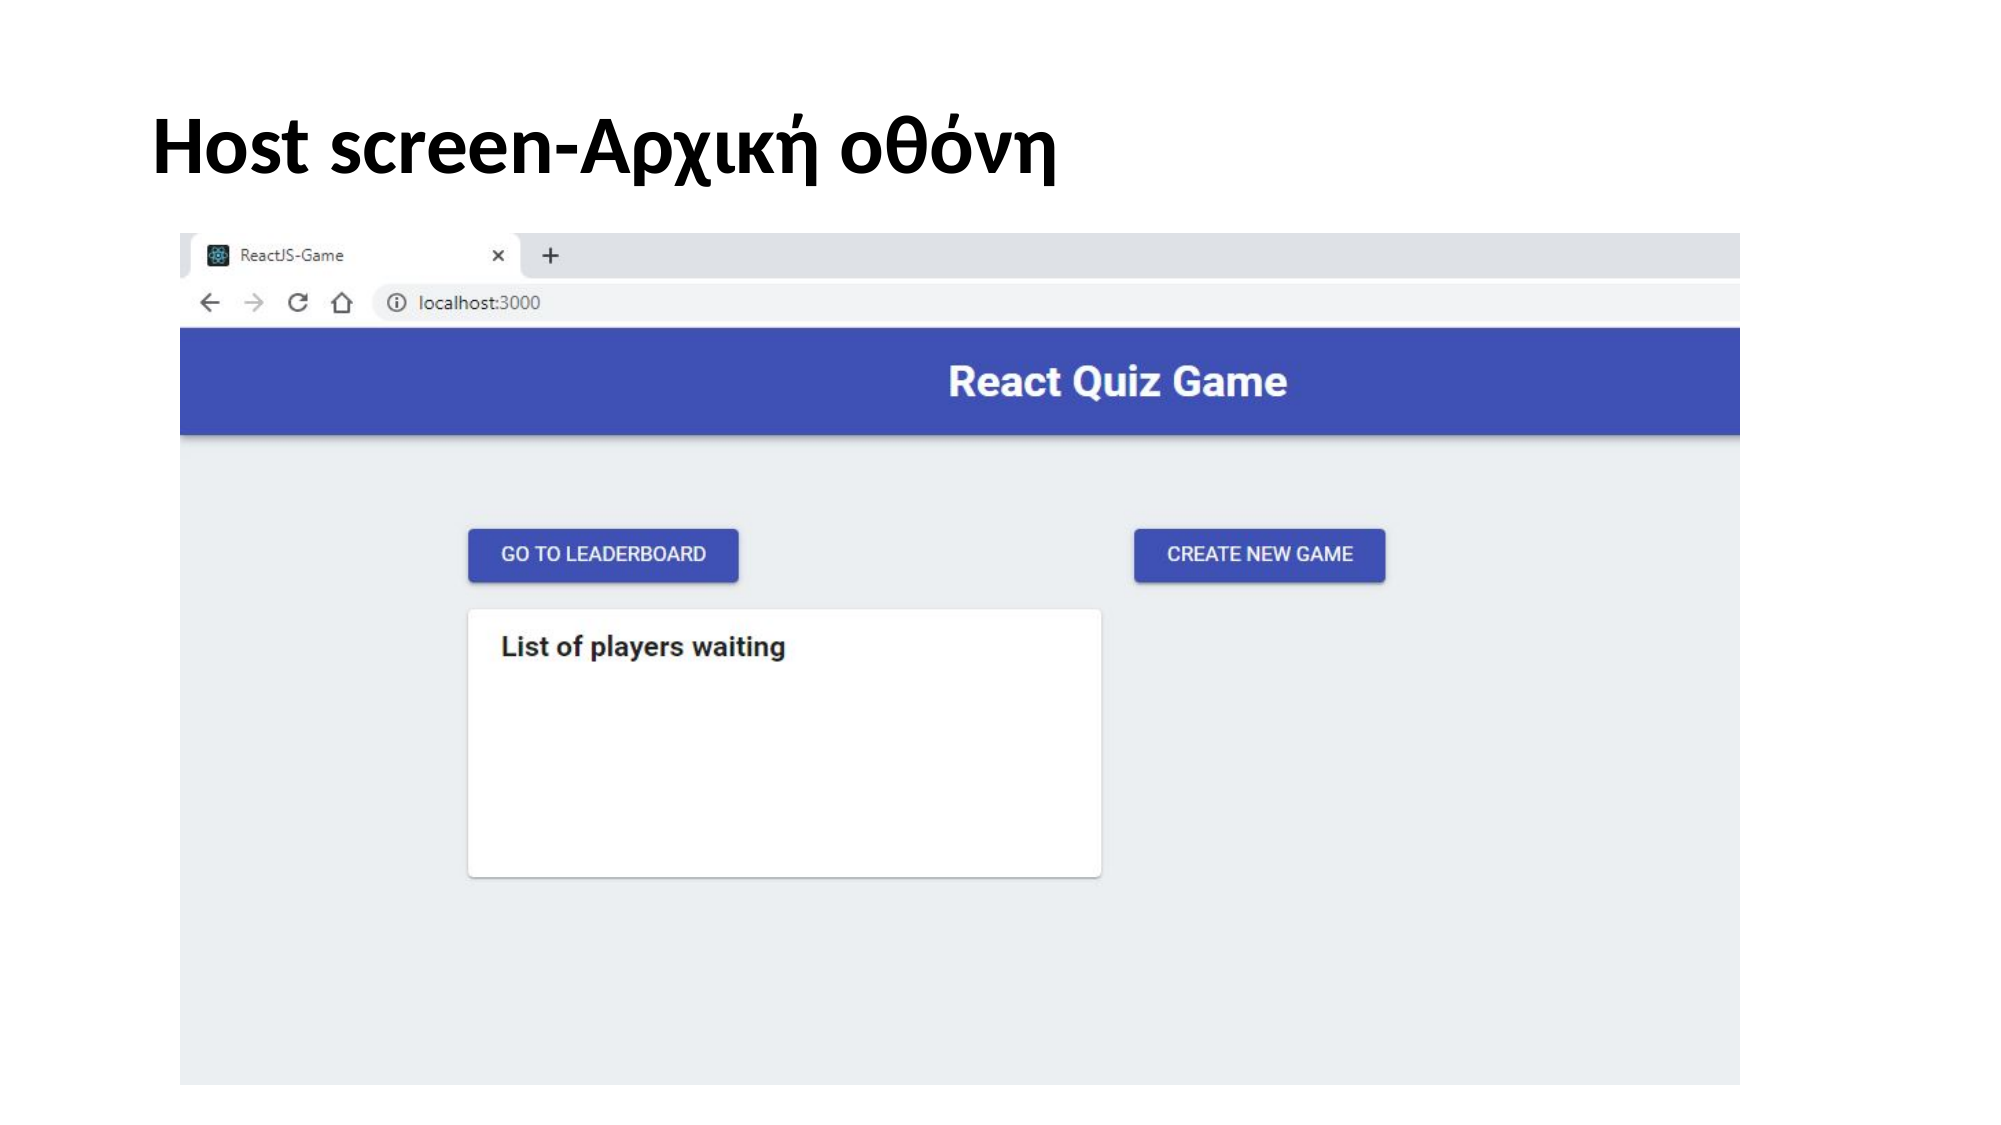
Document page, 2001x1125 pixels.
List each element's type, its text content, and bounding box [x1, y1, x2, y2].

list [179, 233, 1740, 1085]
title Host screen-Αρχική οθόνη [137, 59, 1863, 234]
